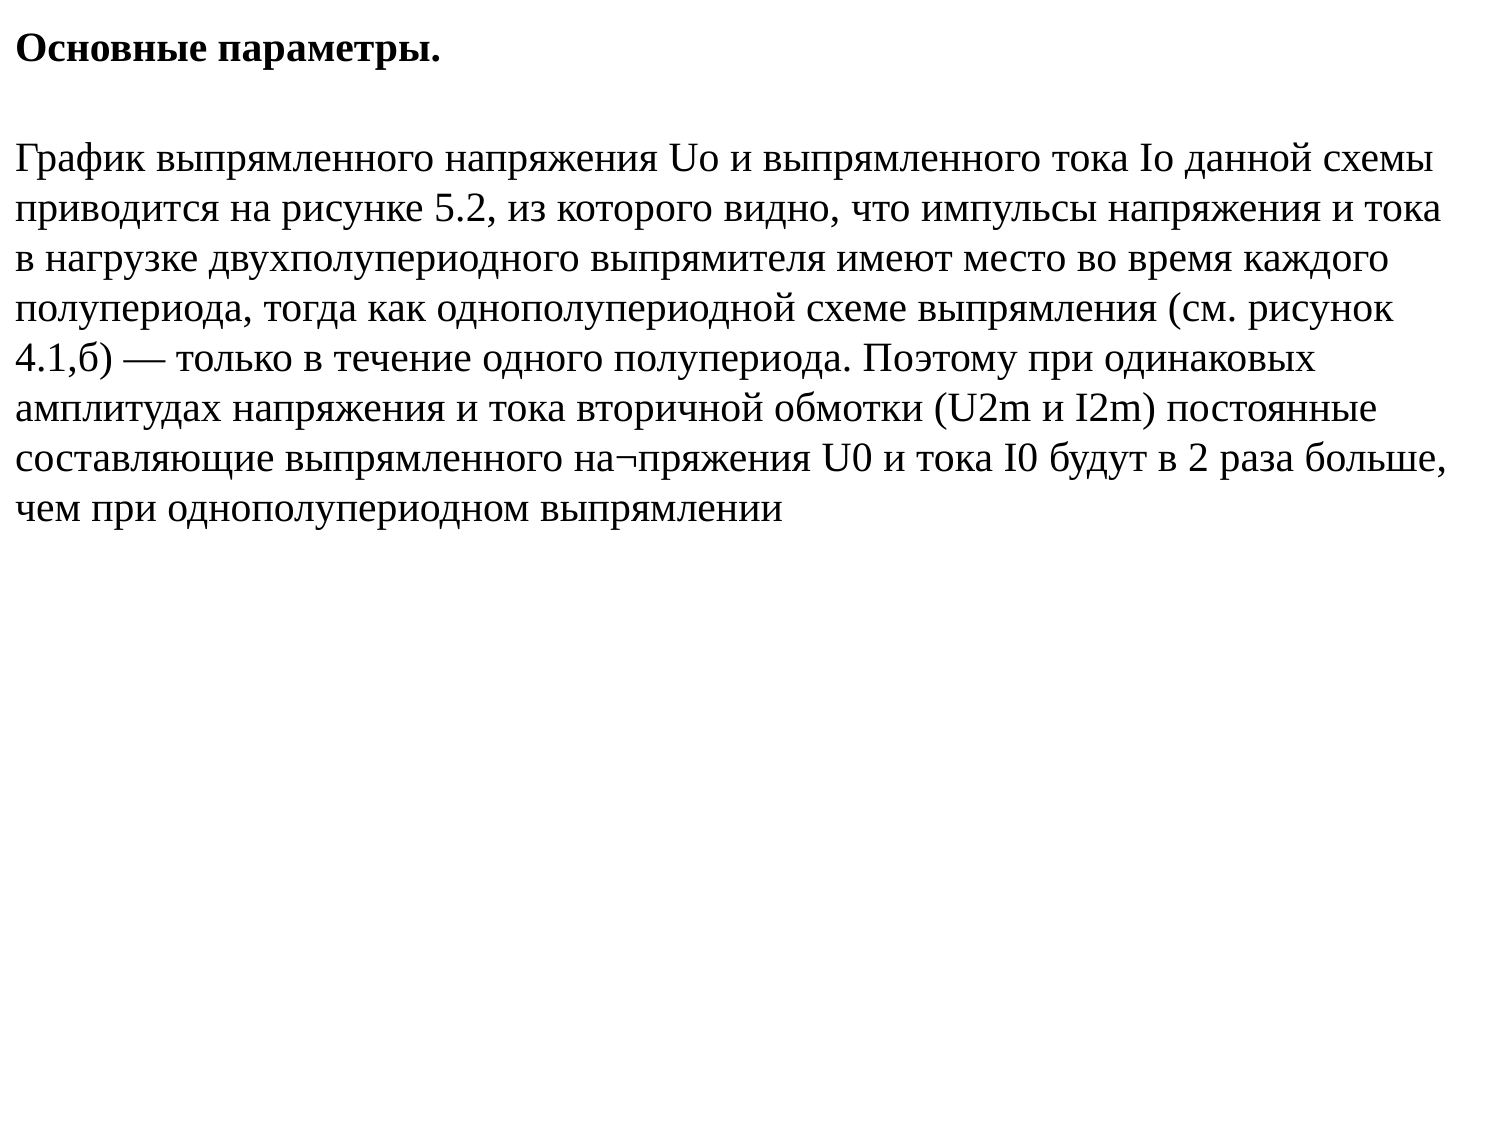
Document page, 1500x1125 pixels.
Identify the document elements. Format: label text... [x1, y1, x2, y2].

text_box Основные параметры. График выпрямленного напряжения Uo и выпрямленного тока Iо данной схемы приводится на рисунке 5.2, из которого видно, что импульсы напряжения и тока в нагрузке двухполупериодного выпрямителя имеют место во время каждого полупериода, тогда как однополупериодной схеме выпрямления (см. рисунок 4.1,б) — только в течение одного полупериода. Поэтому при одинаковых амплитудах напряжения и тока вторичной обмотки (U2m и I2m) постоянные составляющие выпрямленного на¬пряжения U0 и тока I0 будут в 2 раза больше, чем при однополупериодном выпрямлении [7, 12, 1468, 538]
